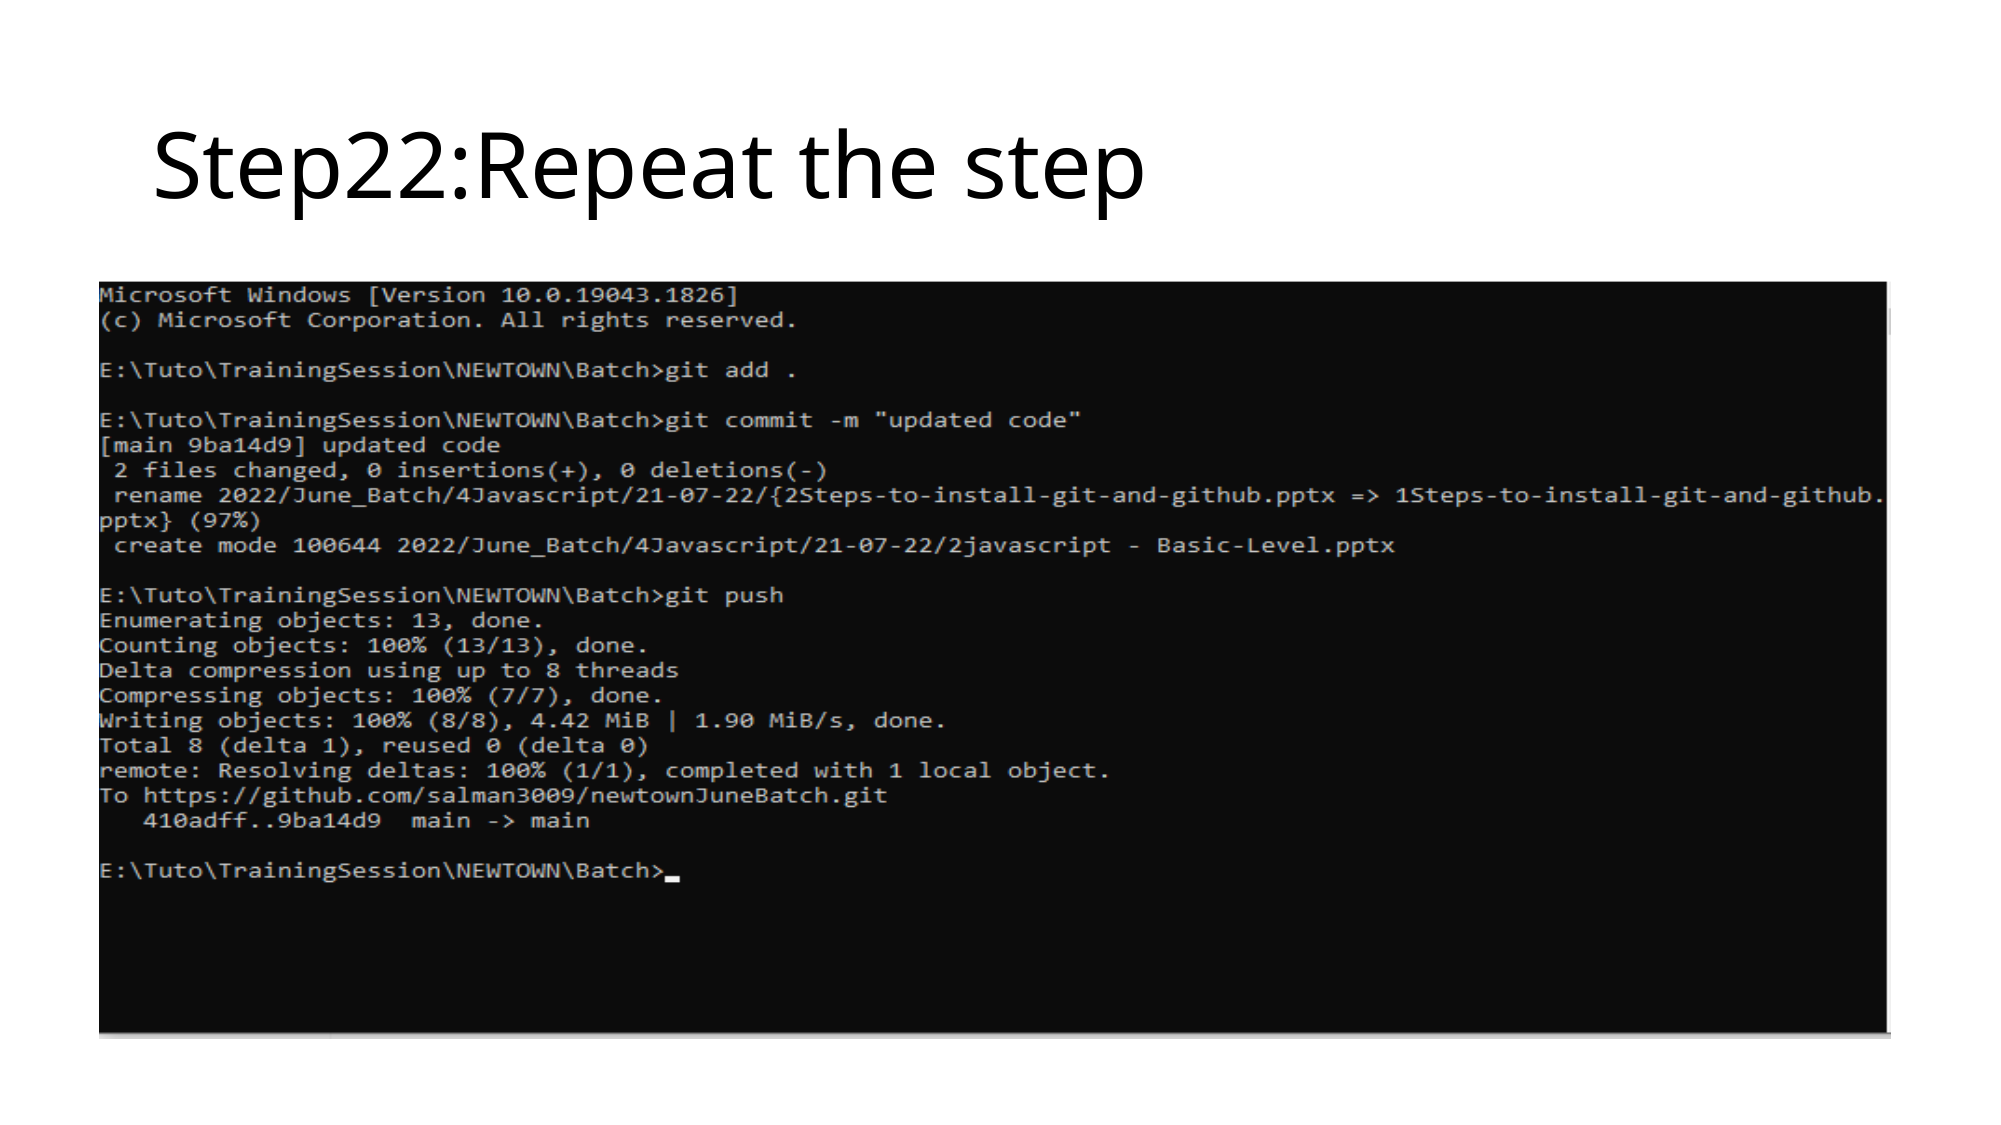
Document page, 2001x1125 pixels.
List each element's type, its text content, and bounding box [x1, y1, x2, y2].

picture [99, 271, 1891, 1039]
title Step22:Repeat the step [137, 59, 1863, 271]
